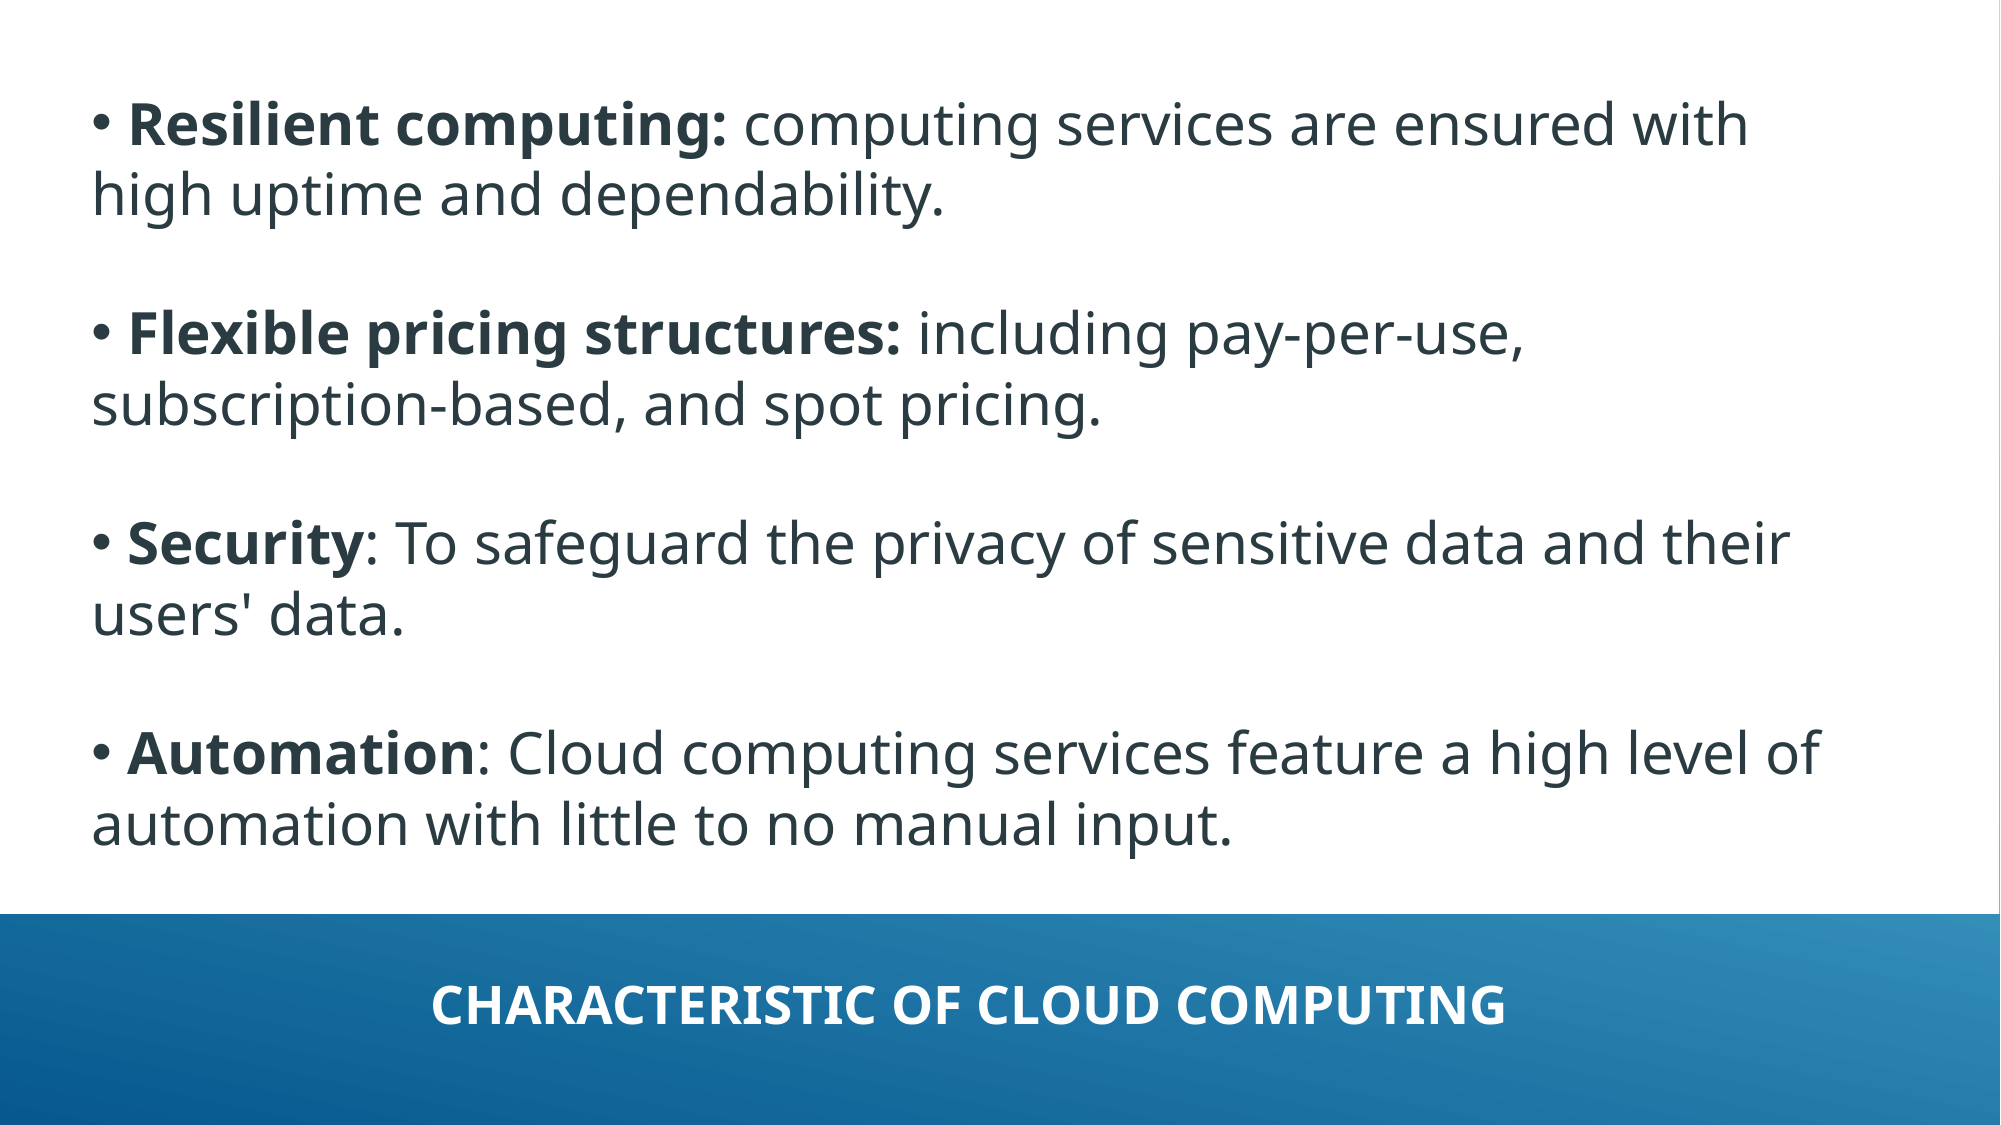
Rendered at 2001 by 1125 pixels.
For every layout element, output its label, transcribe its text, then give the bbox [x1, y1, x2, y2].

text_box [1510, 485, 2000, 1013]
text_box Resilient computing: computing services are ensured with high uptime and dependability. Flexible pricing structures: including pay-per-use, subscription-based, and spot pricing. Security: To safeguard the privacy of sensitive data and their users' data. Automation: Cloud computing services feature a high level of automation with little to no manual input. [76, 79, 1879, 864]
text_box Characteristic of cloud computing [329, 938, 1524, 1069]
text_box [0, 915, 2000, 1125]
text_box [0, 0, 2000, 915]
